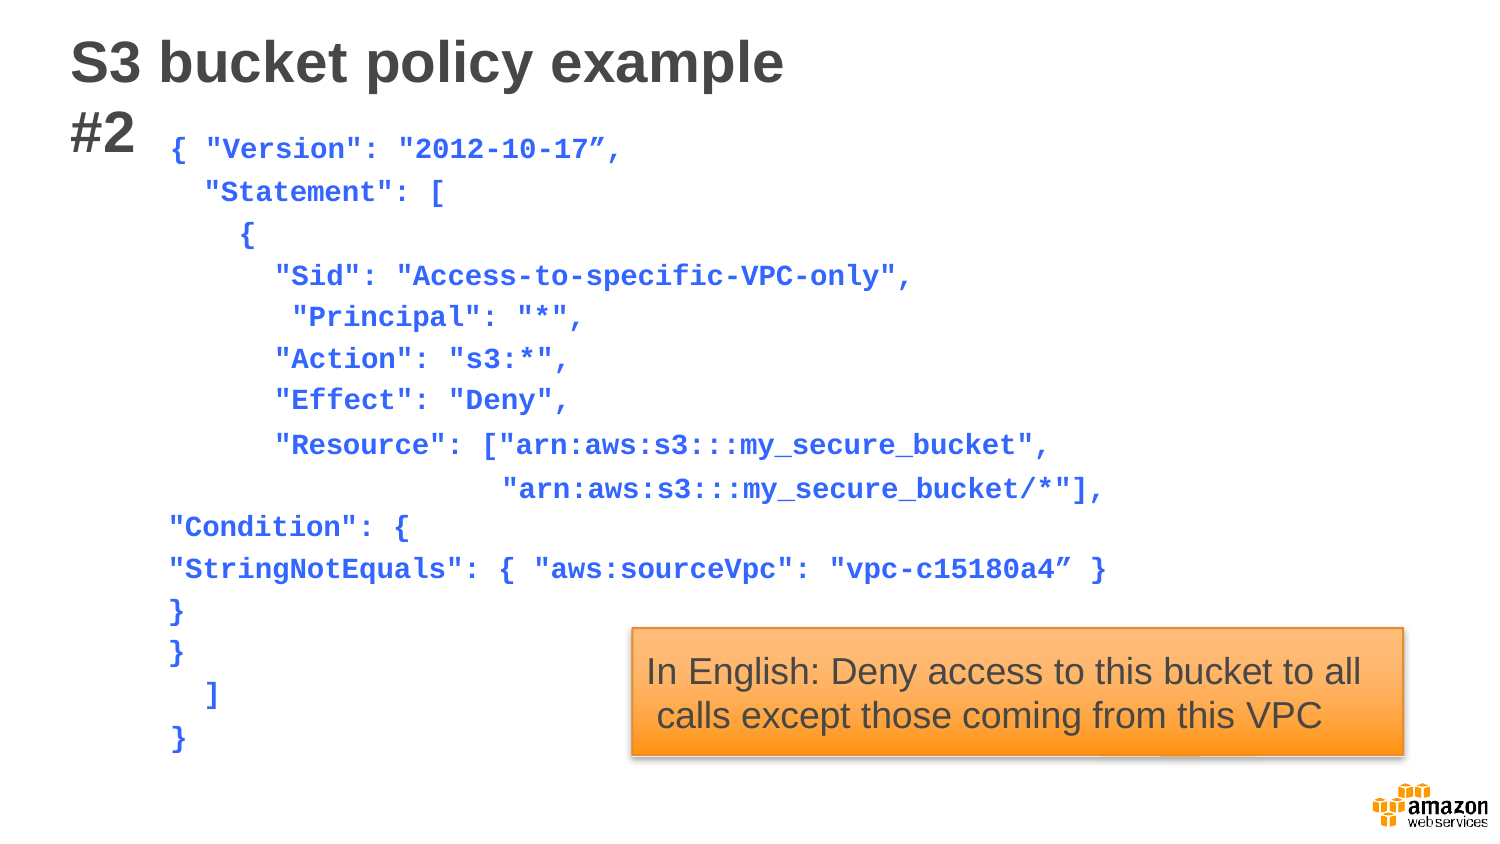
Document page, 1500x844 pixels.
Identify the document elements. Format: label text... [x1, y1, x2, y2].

text_box In English: Deny access to this bucket to all calls except those coming from this VPC [644, 643, 1370, 736]
text_box [632, 628, 1404, 756]
text_box } [168, 716, 190, 754]
title S3 bucket policy example #2 [68, 22, 866, 166]
text_box [620, 620, 1415, 771]
text_box { "Version": "2012-10-17”, "Statement": [ { "Sid": "Access-to-specific-VPC-only", "Principal": "*", "Action": "s3:*", "Effect": "Deny", "Resource": ["arn:aws:s3:::my_secure_bucket", "arn:aws:s3:::my_secure_bucket/*"], "Condition": { "StringNotEquals": { "aws:sourceVpc": "vpc-c15180a4” } } } [168, 118, 1253, 668]
text_box [612, 627, 1411, 773]
picture [1372, 783, 1488, 827]
text_box ] [201, 672, 224, 710]
